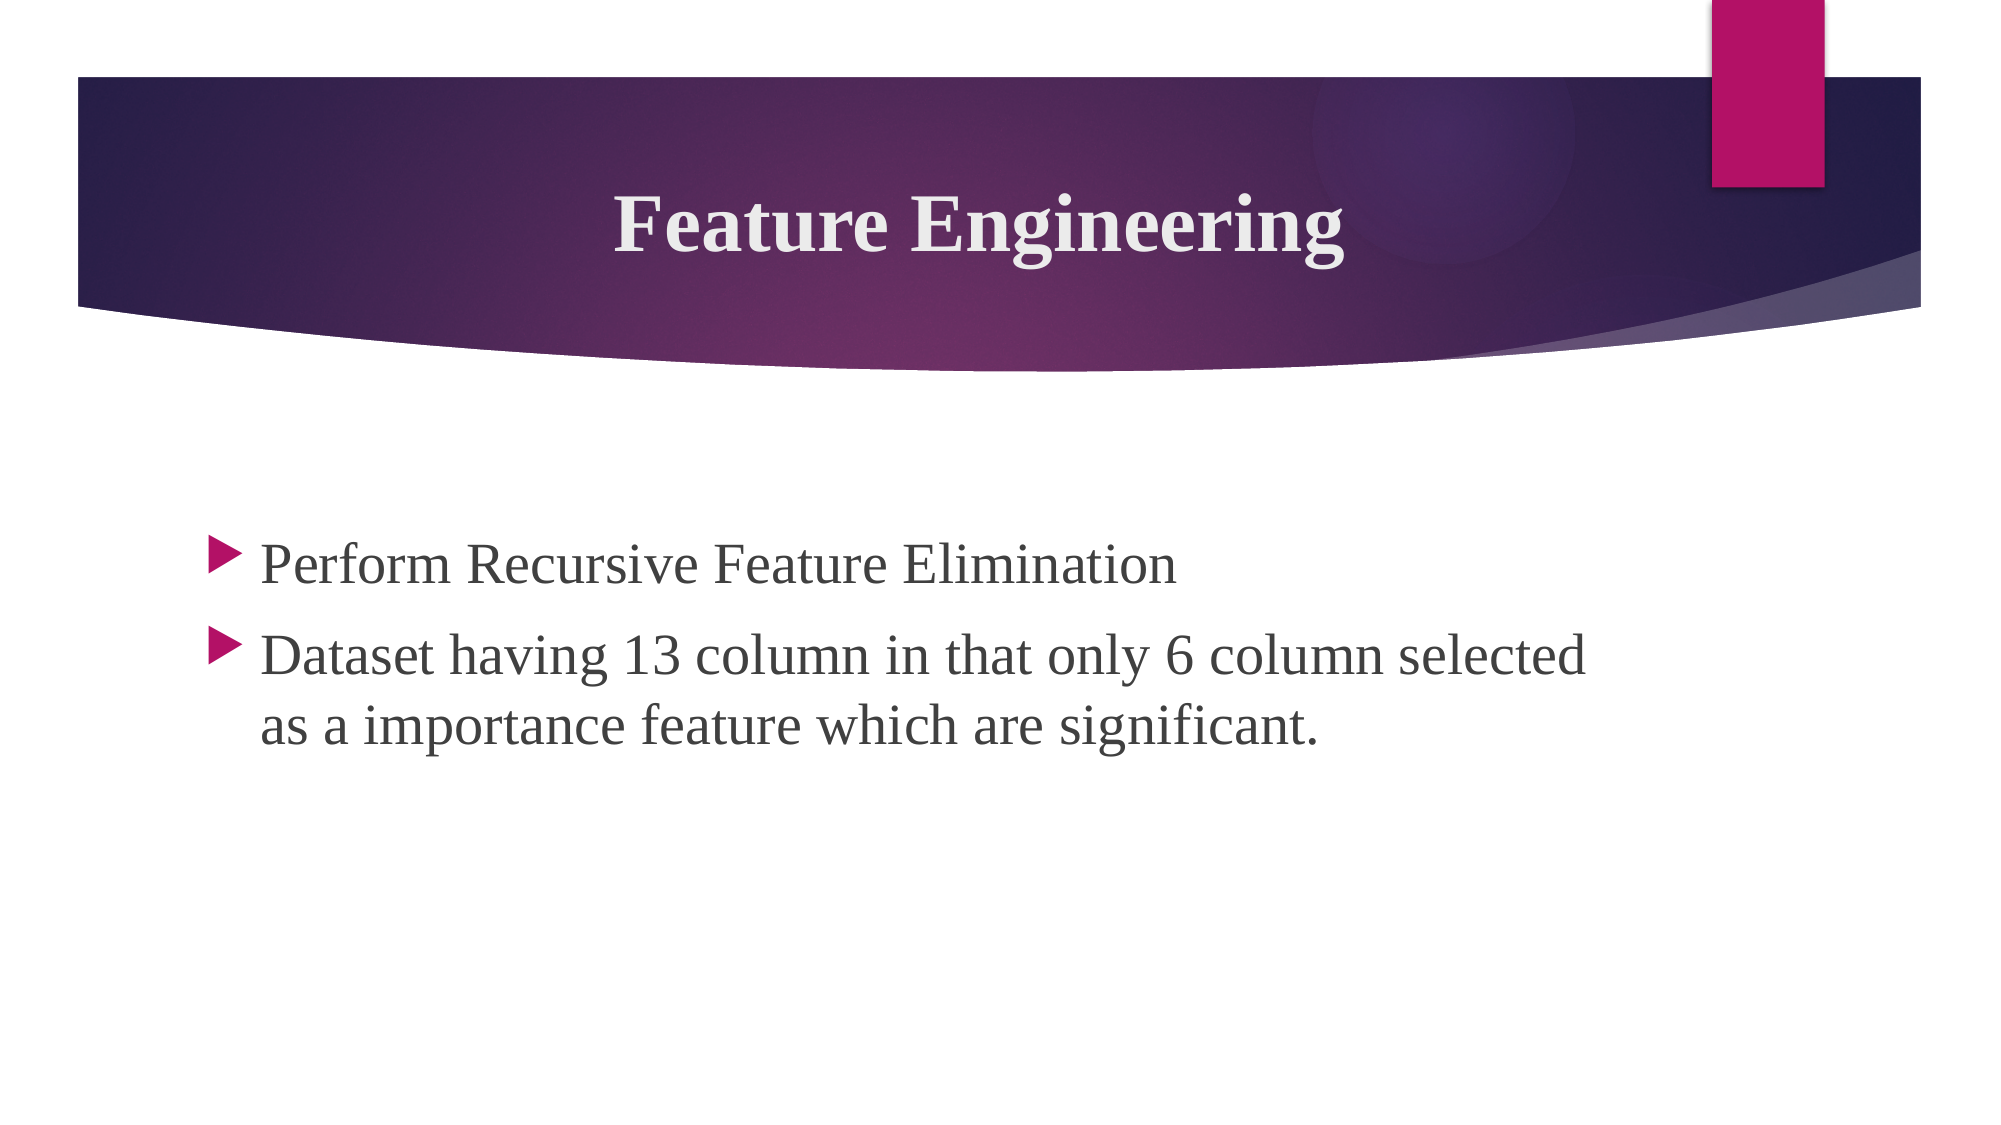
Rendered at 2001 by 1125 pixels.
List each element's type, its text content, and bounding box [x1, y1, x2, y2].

title Feature Engineering [189, 159, 1627, 276]
list Perform Recursive Feature Elimination Dataset having 13 column in that only 6 column selected as a importance feature which are significant. [189, 427, 1638, 988]
